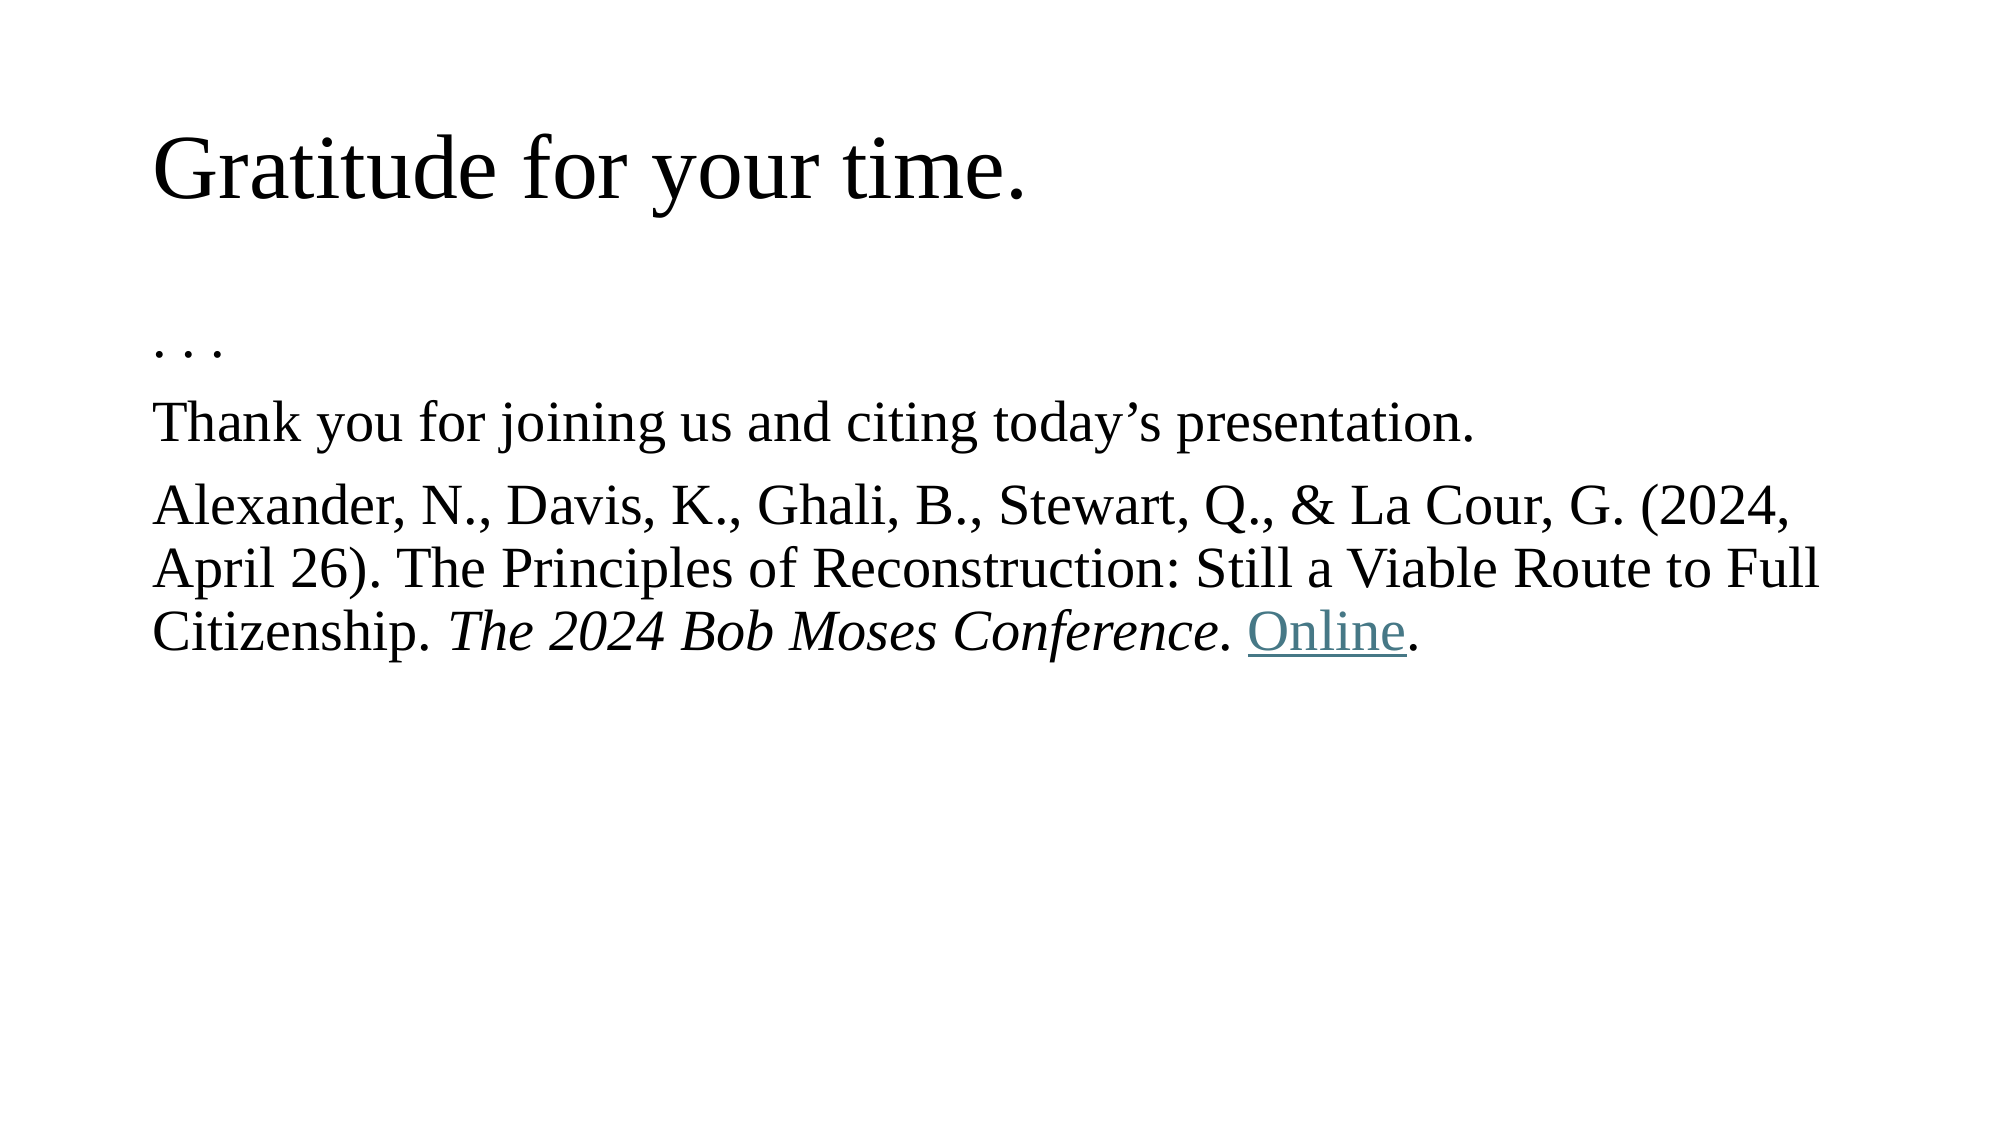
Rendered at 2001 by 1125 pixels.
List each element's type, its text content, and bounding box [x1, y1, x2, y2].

list . . . Thank you for joining us and citing today’s presentation. Alexander, N., Davis, K., Ghali, B., Stewart, Q., & La Cour, G. (2024, April 26). The Principles of Reconstruction: Still a Viable Route to Full Citizenship. The 2024 Bob Moses Conference. Online. [137, 299, 1863, 1014]
title Gratitude for your time. [137, 59, 1863, 278]
